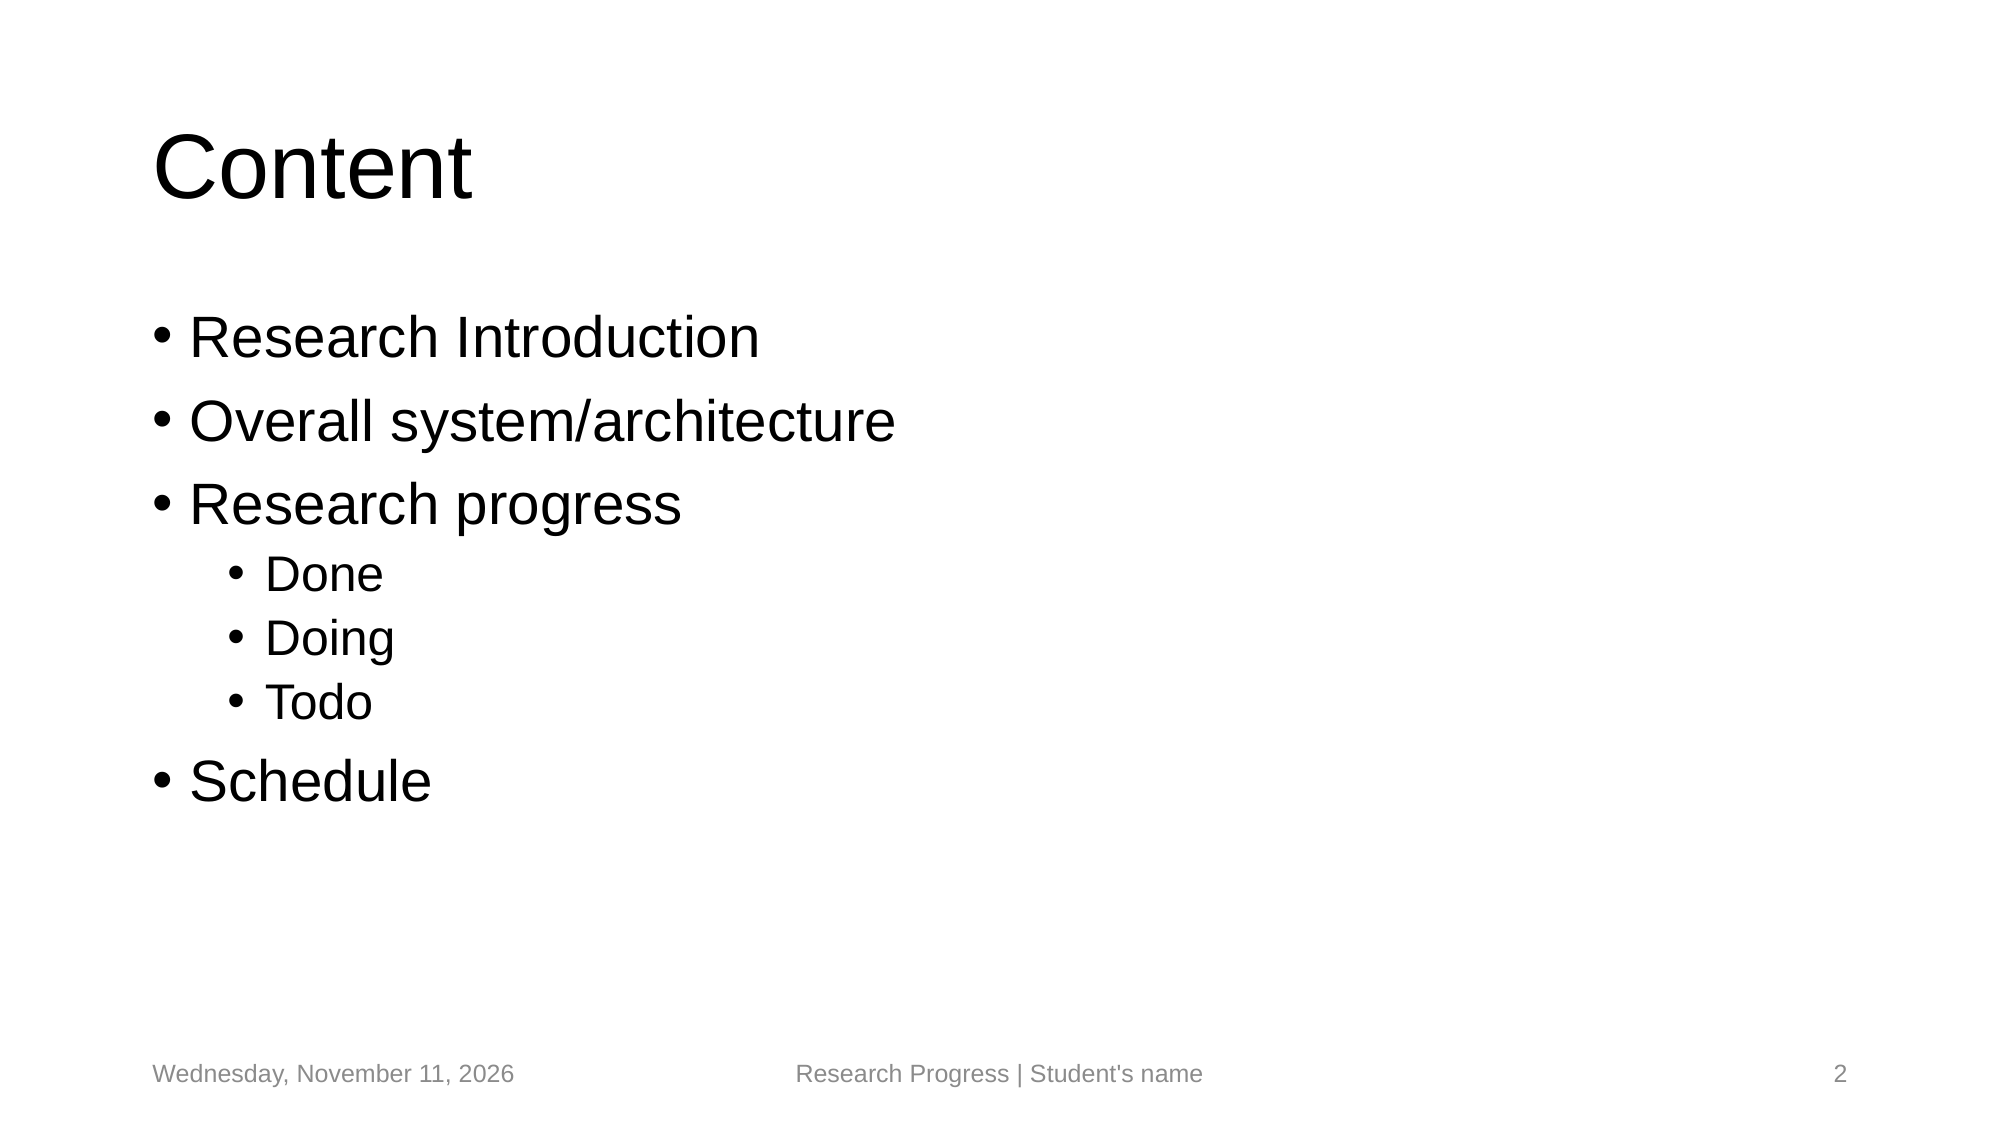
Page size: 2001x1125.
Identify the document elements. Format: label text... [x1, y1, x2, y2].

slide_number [137, 1042, 588, 1103]
title Content [137, 59, 1863, 278]
slide_number 2 [1412, 1042, 1863, 1103]
list Research Introduction Overall system/architecture Research progress Done Doing Todo Schedule [137, 299, 1863, 1014]
footer Research Progress | Student's name [662, 1042, 1338, 1103]
